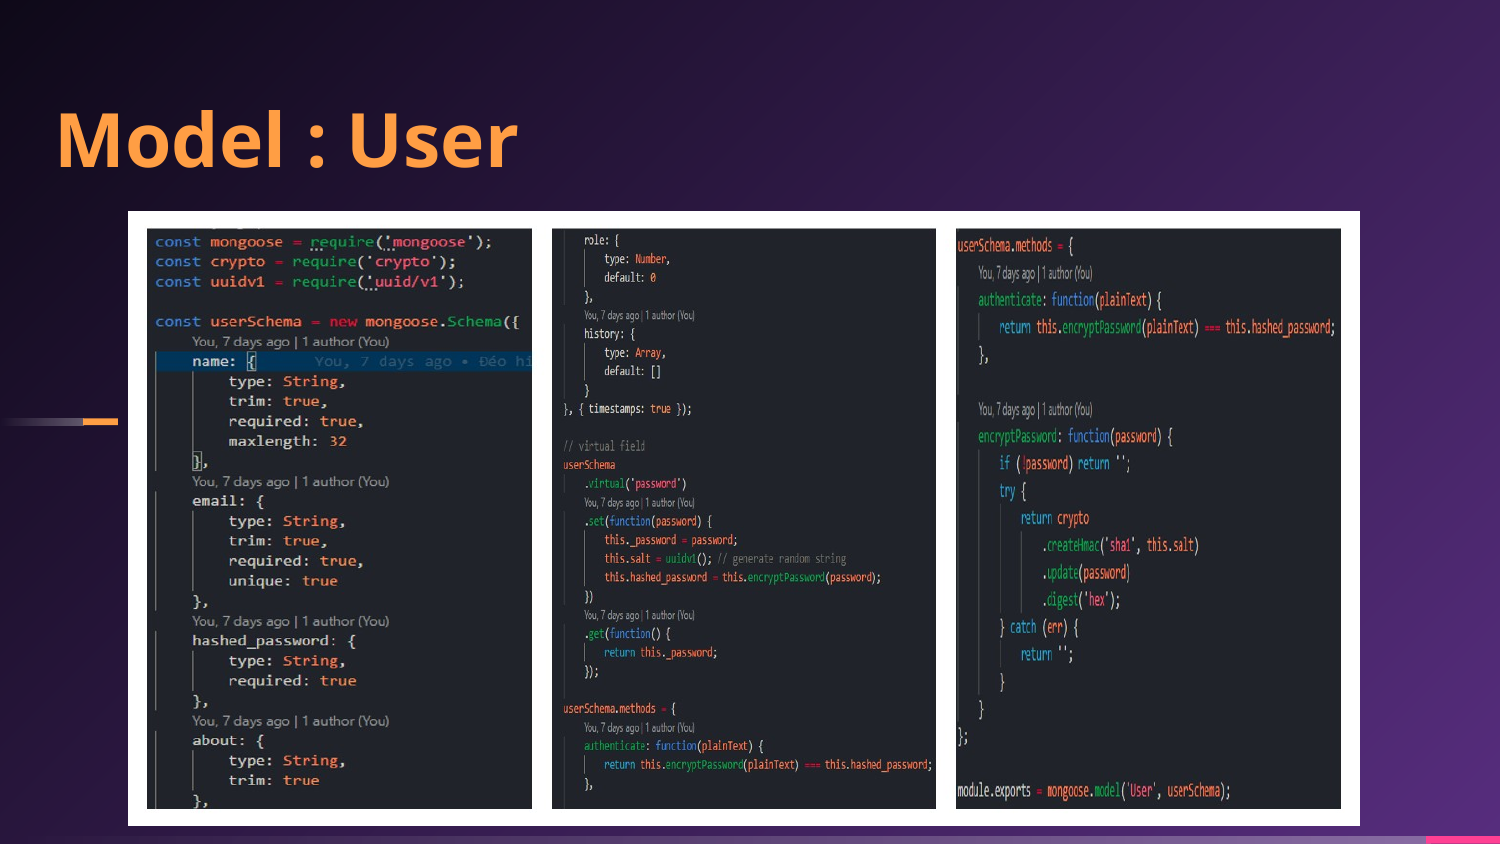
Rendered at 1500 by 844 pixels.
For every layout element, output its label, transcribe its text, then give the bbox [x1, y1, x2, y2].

picture [127, 210, 1360, 826]
title Model : User [54, 21, 894, 185]
